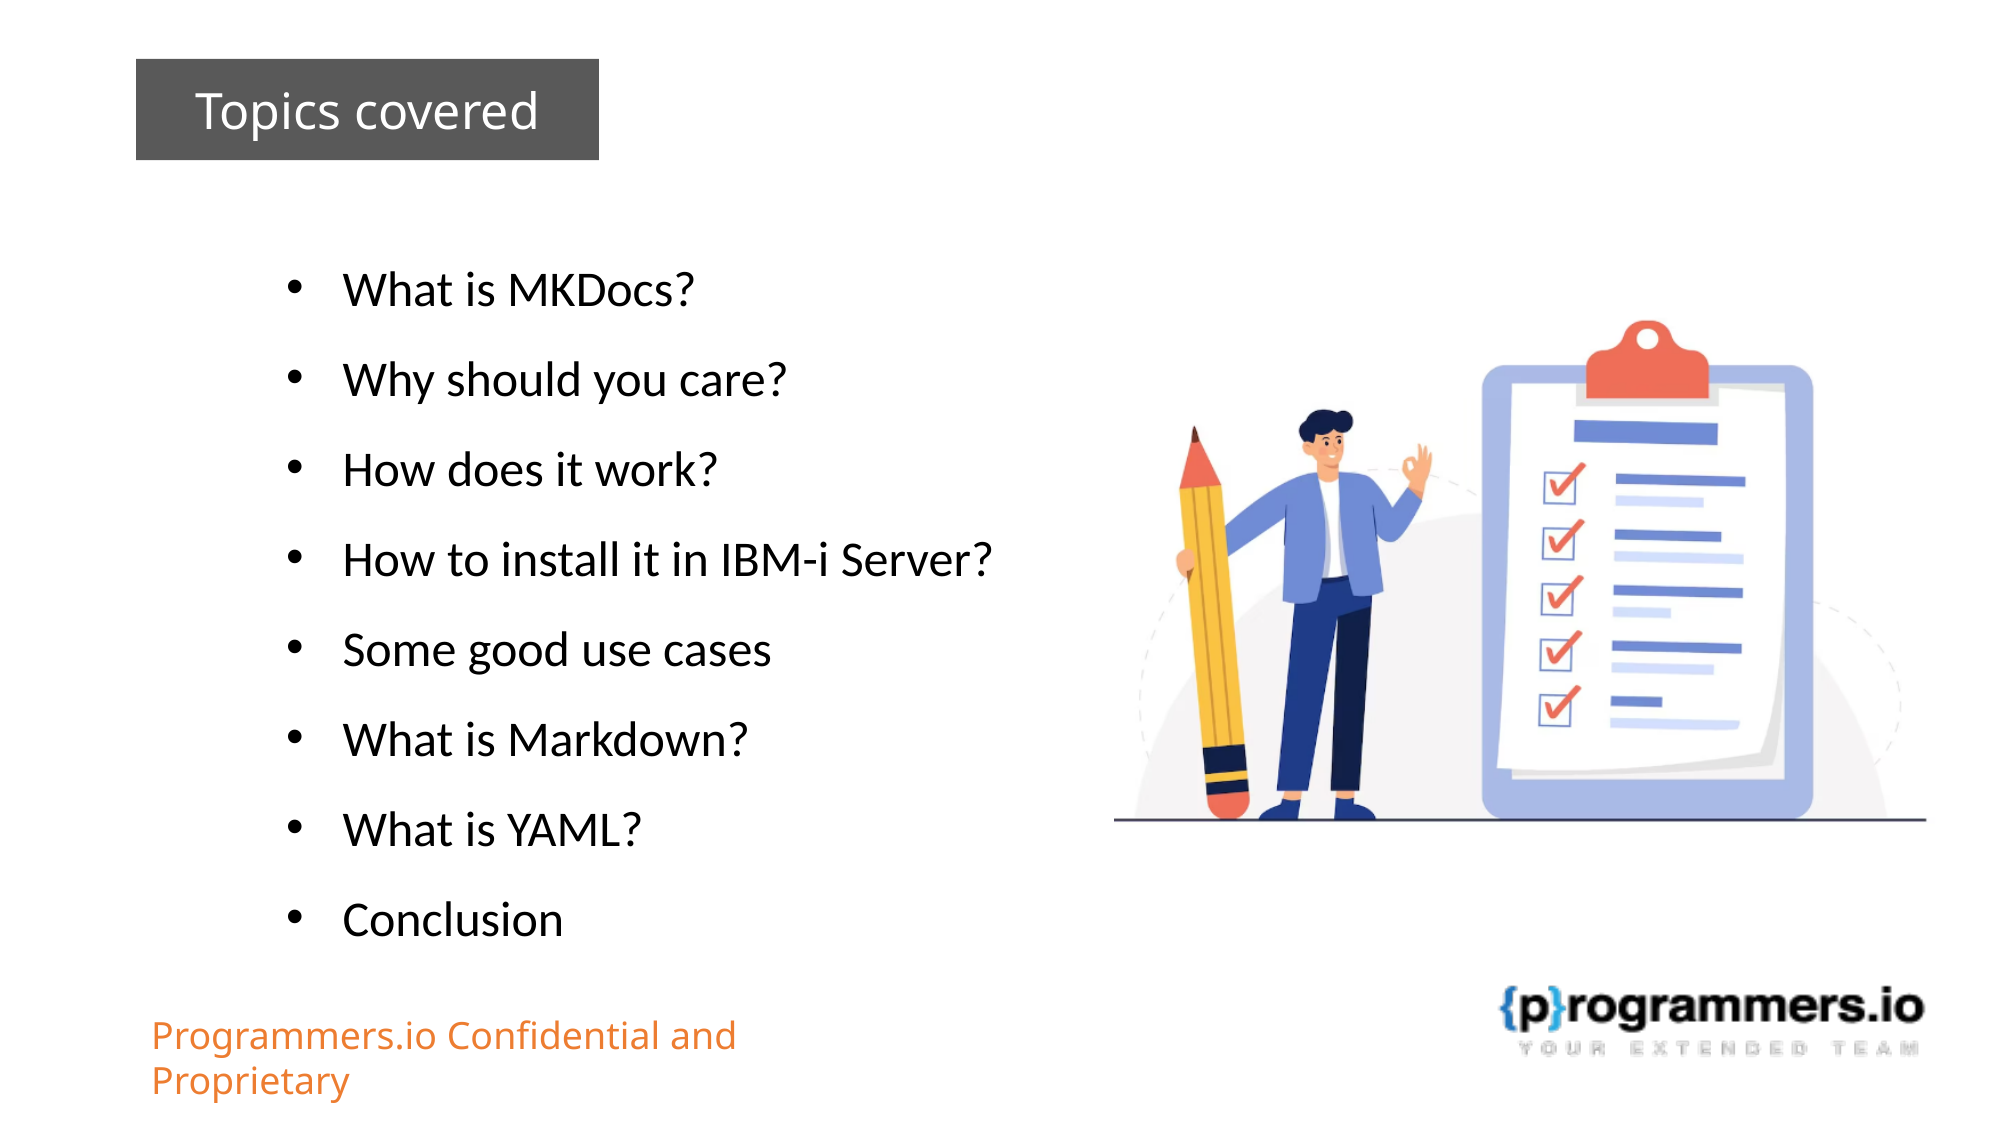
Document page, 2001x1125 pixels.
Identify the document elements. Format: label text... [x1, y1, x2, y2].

picture [1113, 218, 1939, 862]
text_box Topics covered [136, 58, 599, 161]
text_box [103, 964, 1951, 1066]
text_box What is MKDocs? Why should you care? How does it work? How to install it in IBM-i Server? Some good use cases What is Markdown? What is YAML? Conclusion [196, 218, 1373, 964]
